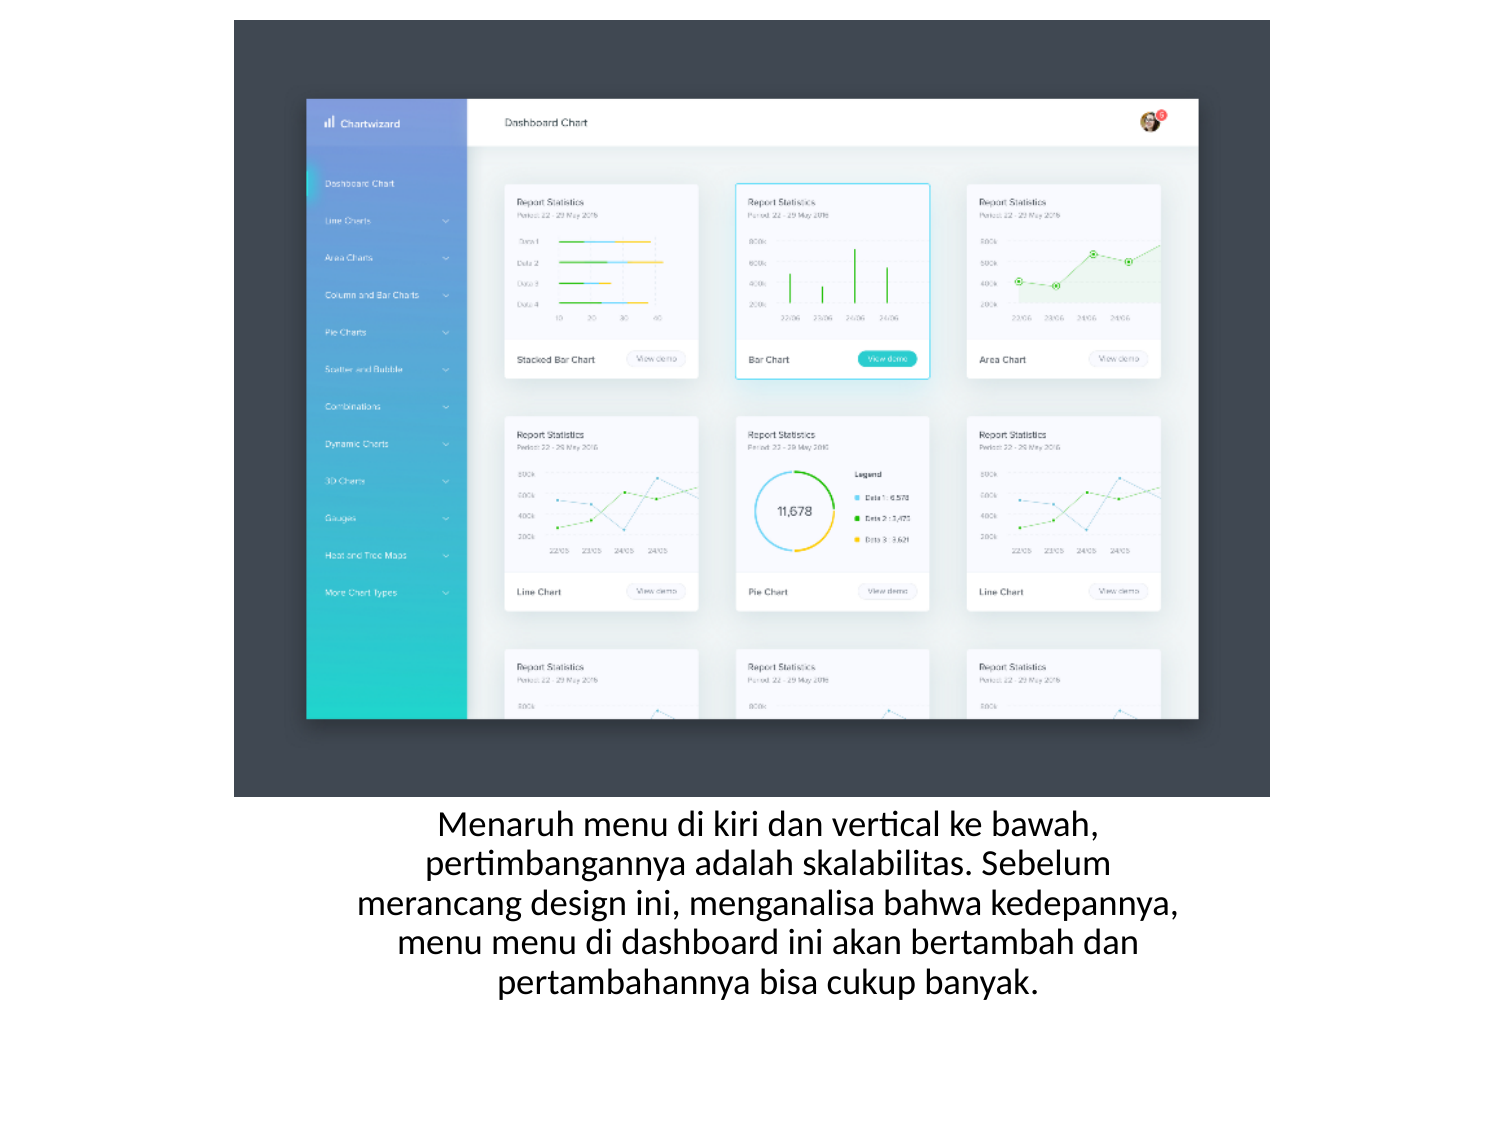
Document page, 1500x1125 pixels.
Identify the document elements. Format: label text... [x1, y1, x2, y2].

picture [234, 20, 1270, 798]
subtitle Menaruh menu di kiri dan vertical ke bawah, pertimbangannya adalah skalabilitas. Sebelum merancang design ini, menganalisa bahwa kedepannya, menu menu di dashboard ini akan bertambah dan pertambahannya bisa cukup banyak. [339, 805, 1197, 1012]
